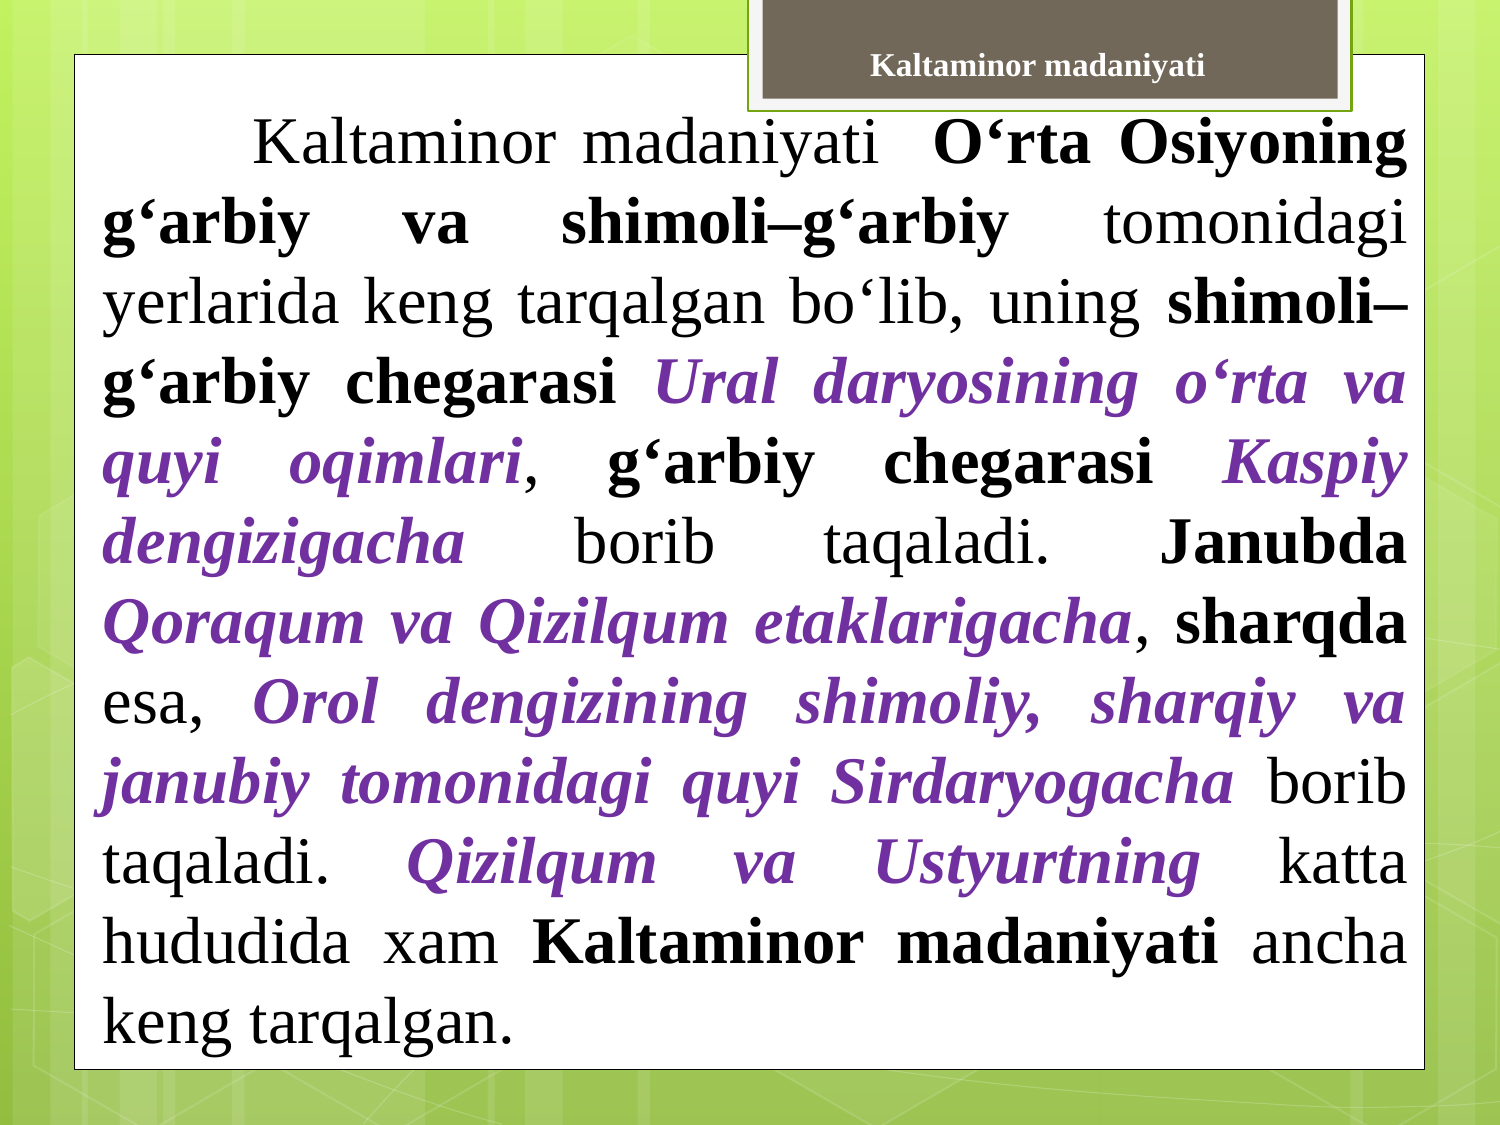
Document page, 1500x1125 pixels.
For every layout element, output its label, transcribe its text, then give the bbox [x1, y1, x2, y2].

list Kaltaminor madaniyati Kaltaminor madaniyati O‘rta Osiyoning g‘arbiy va shimoli–g‘arbiy tomonidagi yerlarida keng tarqalgan bo‘lib, uning shimoli–g‘arbiy chegarasi Ural daryosining o‘rta va quyi oqimlari, g‘arbiy chegarasi Kaspiy dengizigacha borib taqaladi. Janubda Qoraqum va Qizilqum etaklarigacha, sharqda esa, Orol dengizining shimoliy, sharqiy va janubiy tomonidagi quyi Sirdaryogacha borib taqaladi. Qizilqum va Ustyurtning katta hududida xam Kaltaminor madaniyati ancha keng tarqalgan. [76, 30, 1424, 1071]
